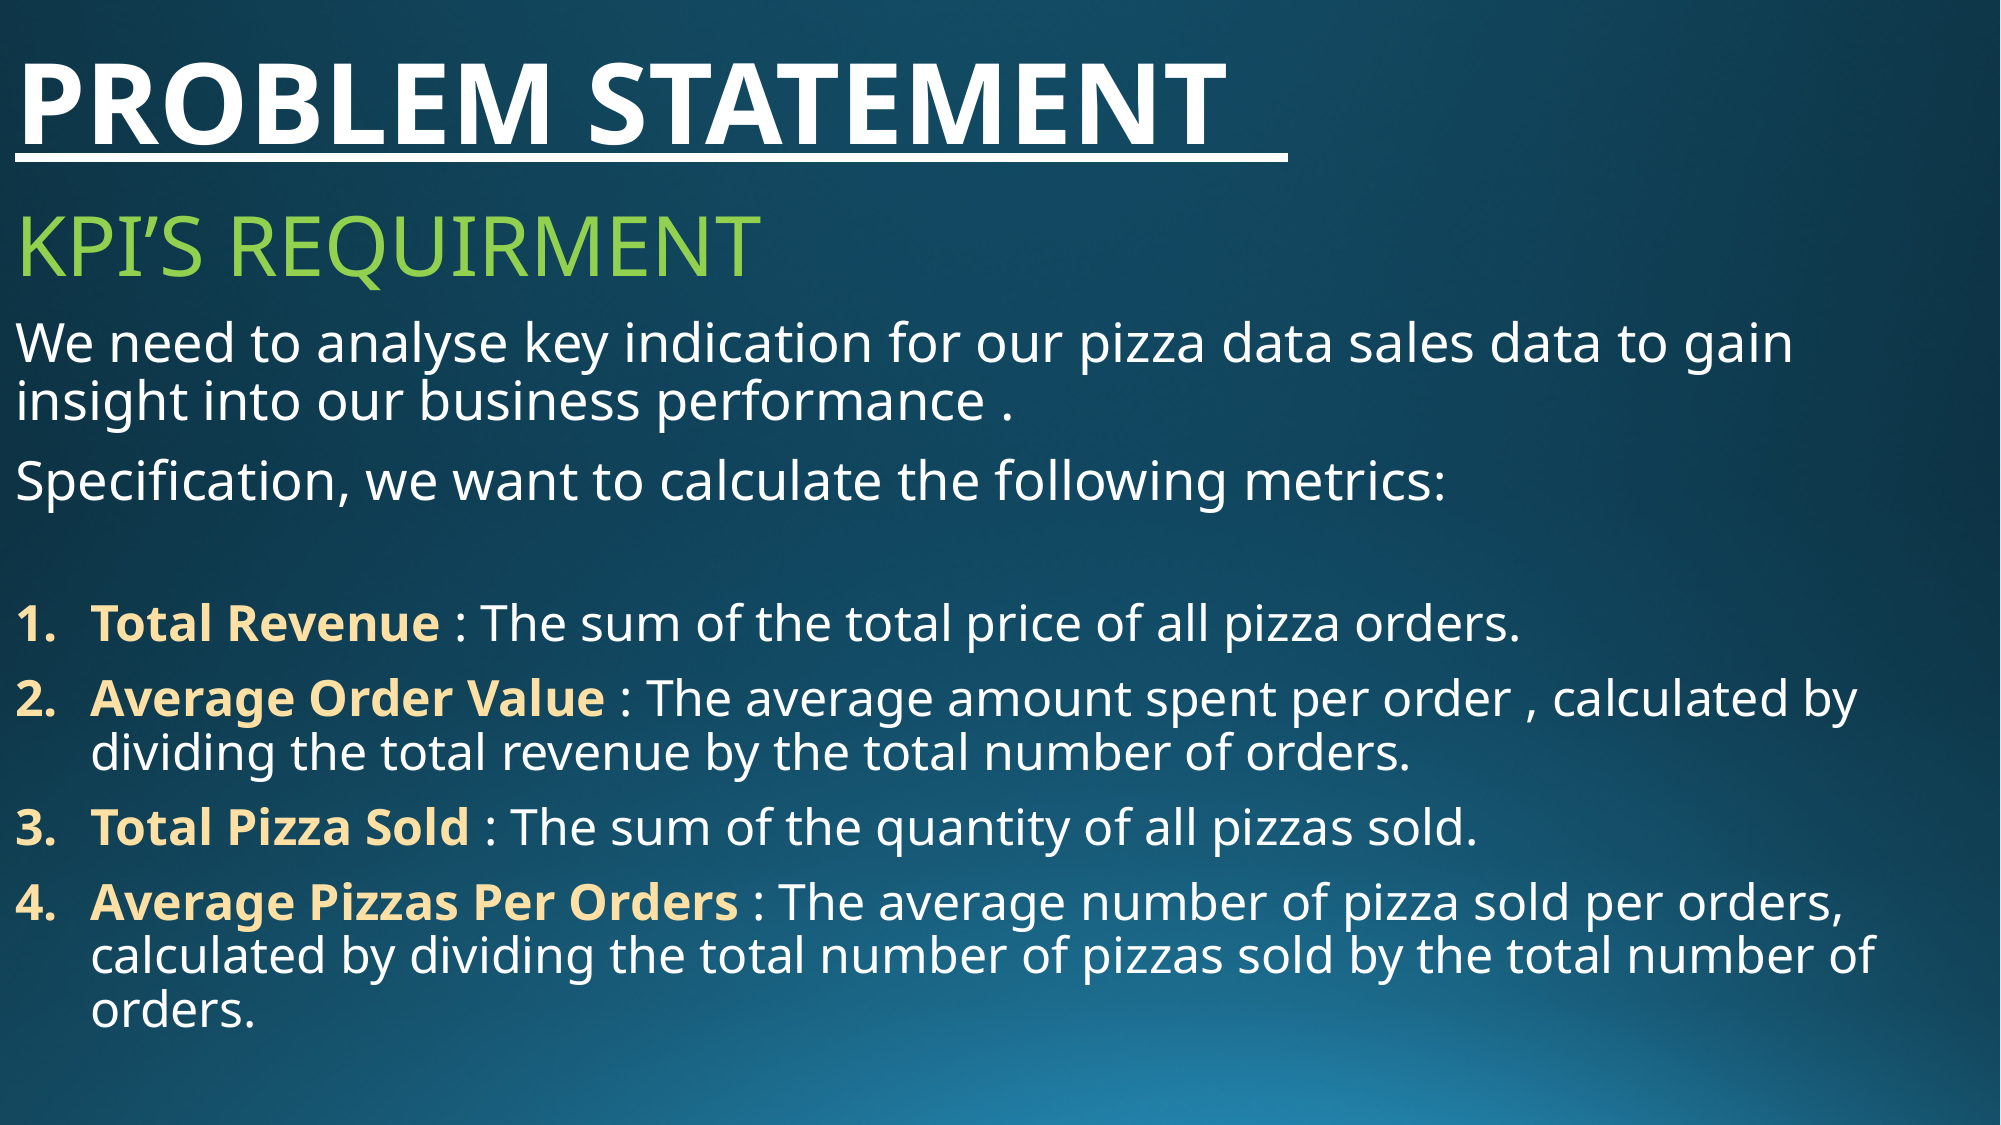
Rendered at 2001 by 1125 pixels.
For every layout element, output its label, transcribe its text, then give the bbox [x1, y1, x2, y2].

list KPI’S REQUIRMENT We need to analyse key indication for our pizza data sales data to gain insight into our business performance . Specification, we want to calculate the following metrics: Total Revenue : The sum of the total price of all pizza orders. Average Order Value : The average amount spent per order , calculated by dividing the total revenue by the total number of orders. Total Pizza Sold : The sum of the quantity of all pizzas sold. Average Pizzas Per Orders : The average number of pizza sold per orders, calculated by dividing the total number of pizzas sold by the total number of orders. [0, 197, 1985, 1100]
picture [0, 0, 2001, 1125]
title PROBLEM STATEMENT [0, 0, 1546, 197]
